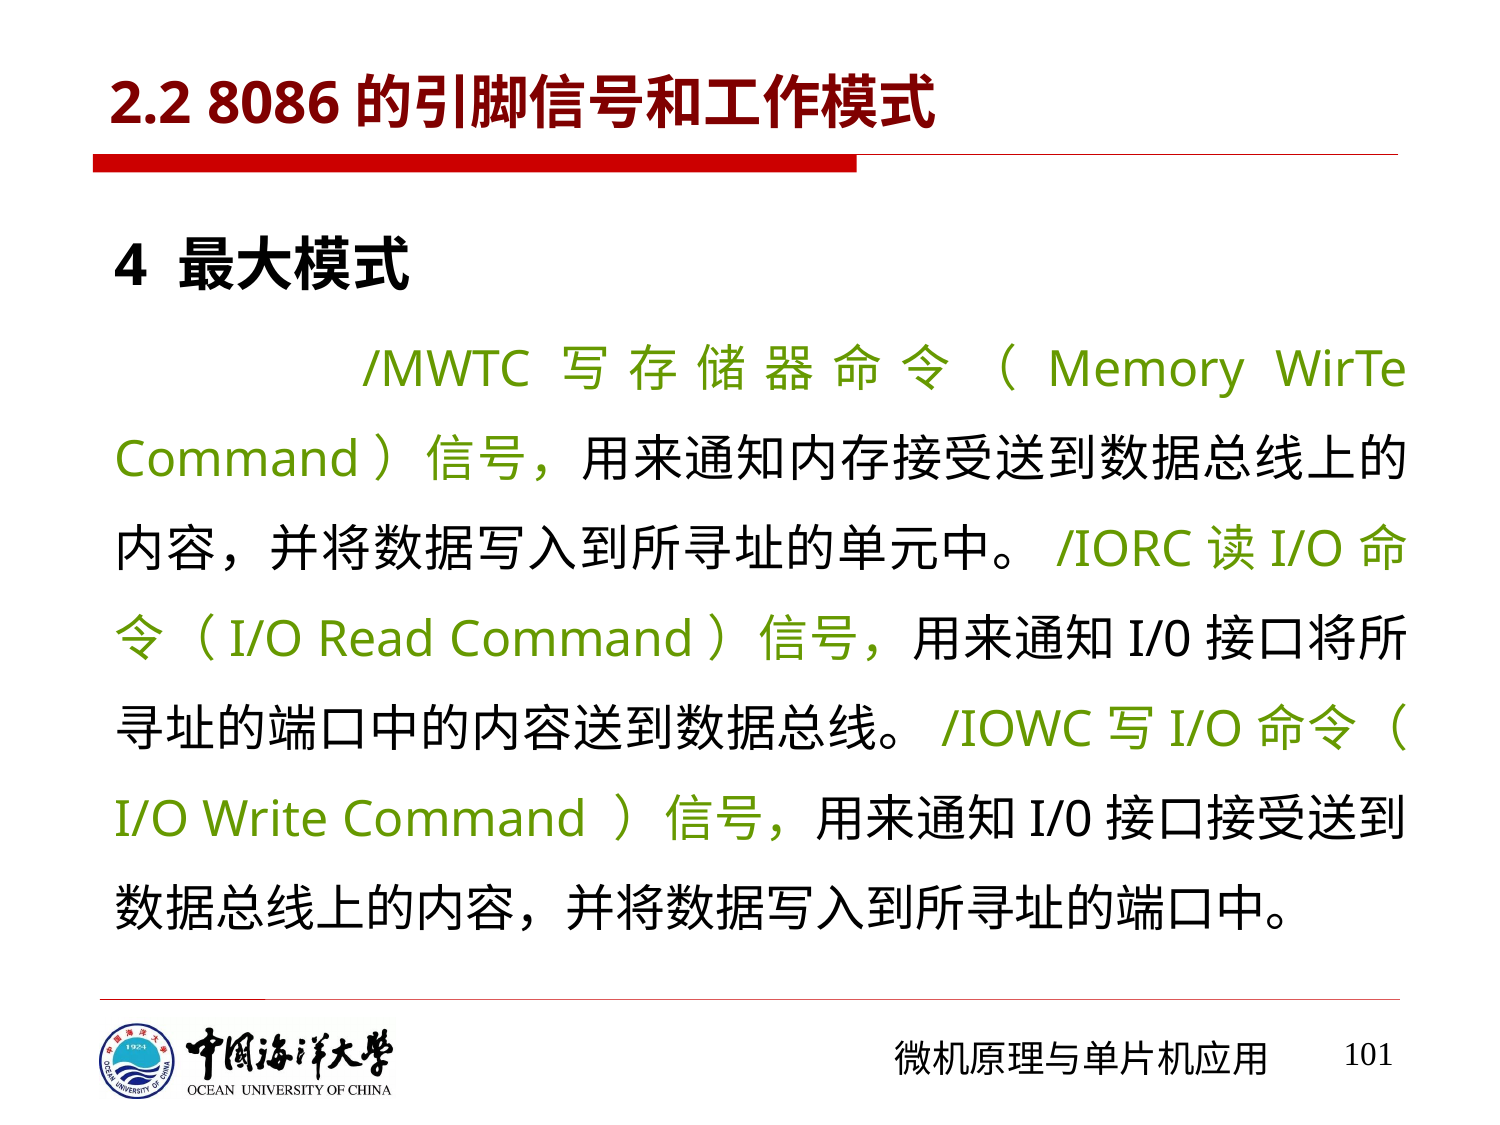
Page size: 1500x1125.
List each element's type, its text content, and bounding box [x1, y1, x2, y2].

title 2.2 8086的引脚信号和工作模式 [94, 30, 1407, 143]
slide_number 101 [1328, 1024, 1448, 1103]
picture [99, 1017, 396, 1099]
list 4 最大模式 /MWTC写存储器命令（Memory WirTe Command）信号，用来通知内存接受送到数据总线上的内容，并将数据写入到所寻址的单元中。/IORC读I/O命令（I/O Read Command）信号，用来通知I/0接口将所寻址的端口中的内容送到数据总线。/IOWC写I/O命令（ I/O Write Command ）信号，用来通知I/0接口接受送到数据总线上的内容，并将数据写入到所寻址的端口中。 [99, 184, 1424, 982]
